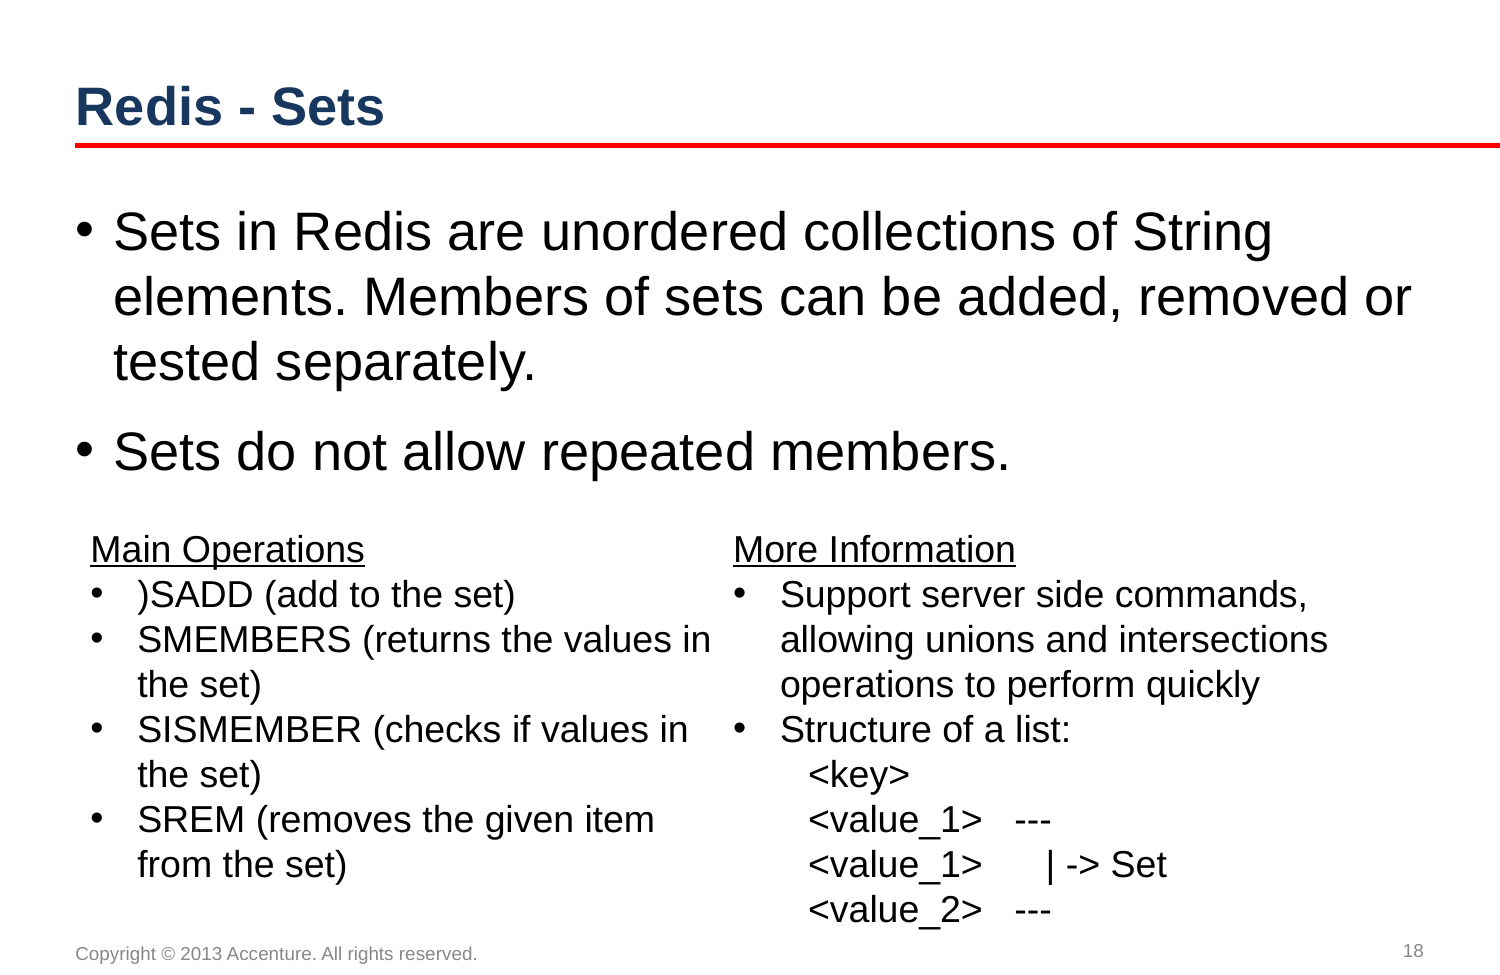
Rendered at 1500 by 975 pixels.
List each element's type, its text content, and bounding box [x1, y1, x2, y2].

list Sets in Redis are unordered collections of String elements. Members of sets can be added, removed or tested separately. Sets do not allow repeated members. [75, 196, 1425, 492]
title Redis - Sets [75, 24, 1422, 136]
text_box More Information Support server side commands, allowing unions and intersections operations to perform quickly Structure of a list: <key> <value_1> --- <value_1> | -> Set <value_2> --- [718, 517, 1422, 975]
text_box Main Operations )SADD (add to the set) SMEMBERS (returns the values in the set) SISMEMBER (checks if values in the set) SREM (removes the given item from the set) [75, 517, 718, 938]
